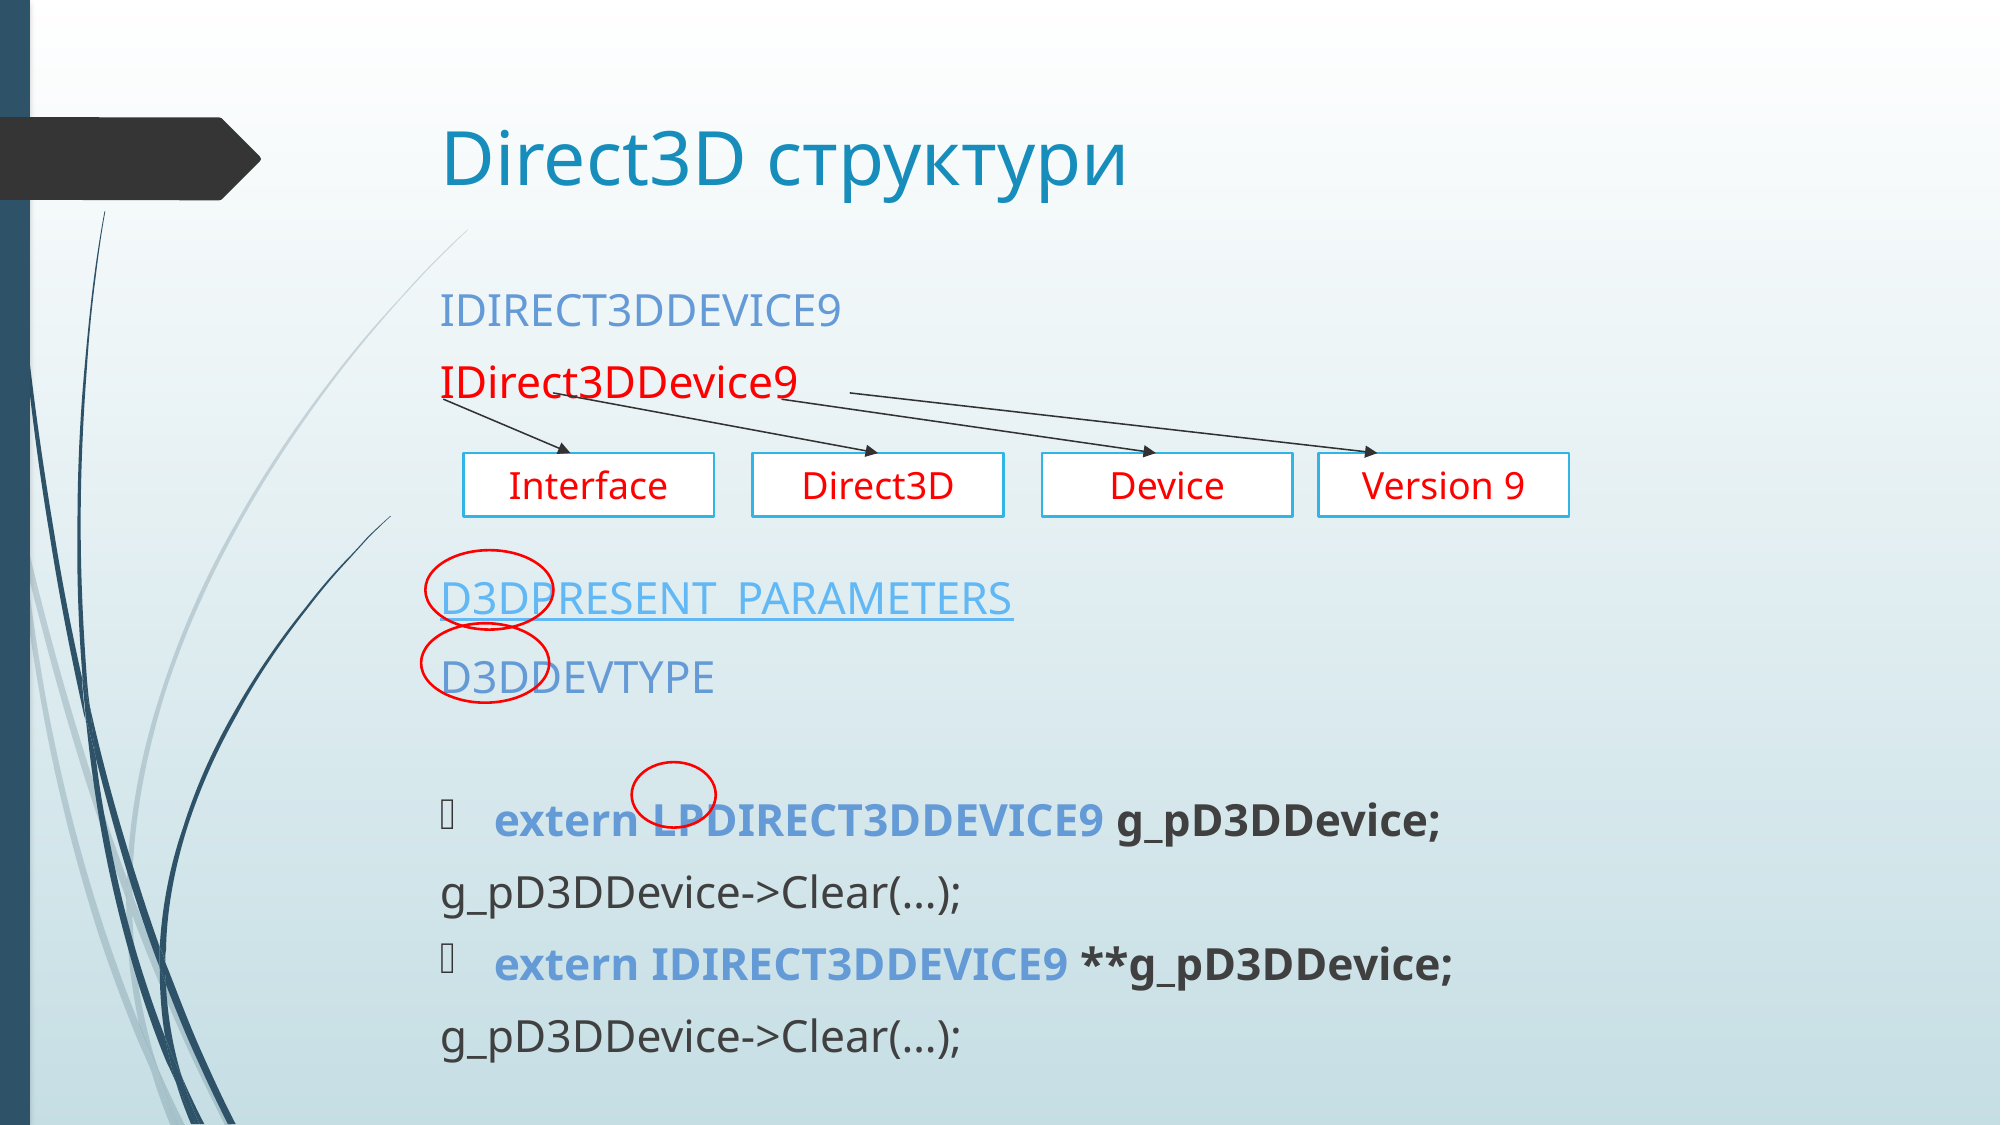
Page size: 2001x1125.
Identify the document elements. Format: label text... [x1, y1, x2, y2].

text_box [424, 548, 555, 627]
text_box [850, 392, 1378, 454]
text_box Interface [462, 462, 715, 518]
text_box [781, 399, 845, 454]
list IDIRECT3DDEVICE9 IDirect3DDevice9 D3DPRESENT_PARAMETERS D3DDEVTYPE extern LPDIRECT3DDEVICE9 g_pD3DDevice; g_pD3DDevice->Clear(…); extern IDIRECT3DDEVICE9 **g_pD3DDevice; g_pD3DDevice->Clear(…); [424, 274, 1888, 1074]
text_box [553, 392, 850, 454]
text_box Direct3D [751, 463, 1005, 518]
text_box [419, 621, 551, 704]
text_box Device [1041, 463, 1294, 518]
title Direct3D структури [425, 102, 1888, 274]
text_box Version 9 [1317, 452, 1570, 518]
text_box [443, 399, 548, 454]
text_box [630, 760, 718, 829]
